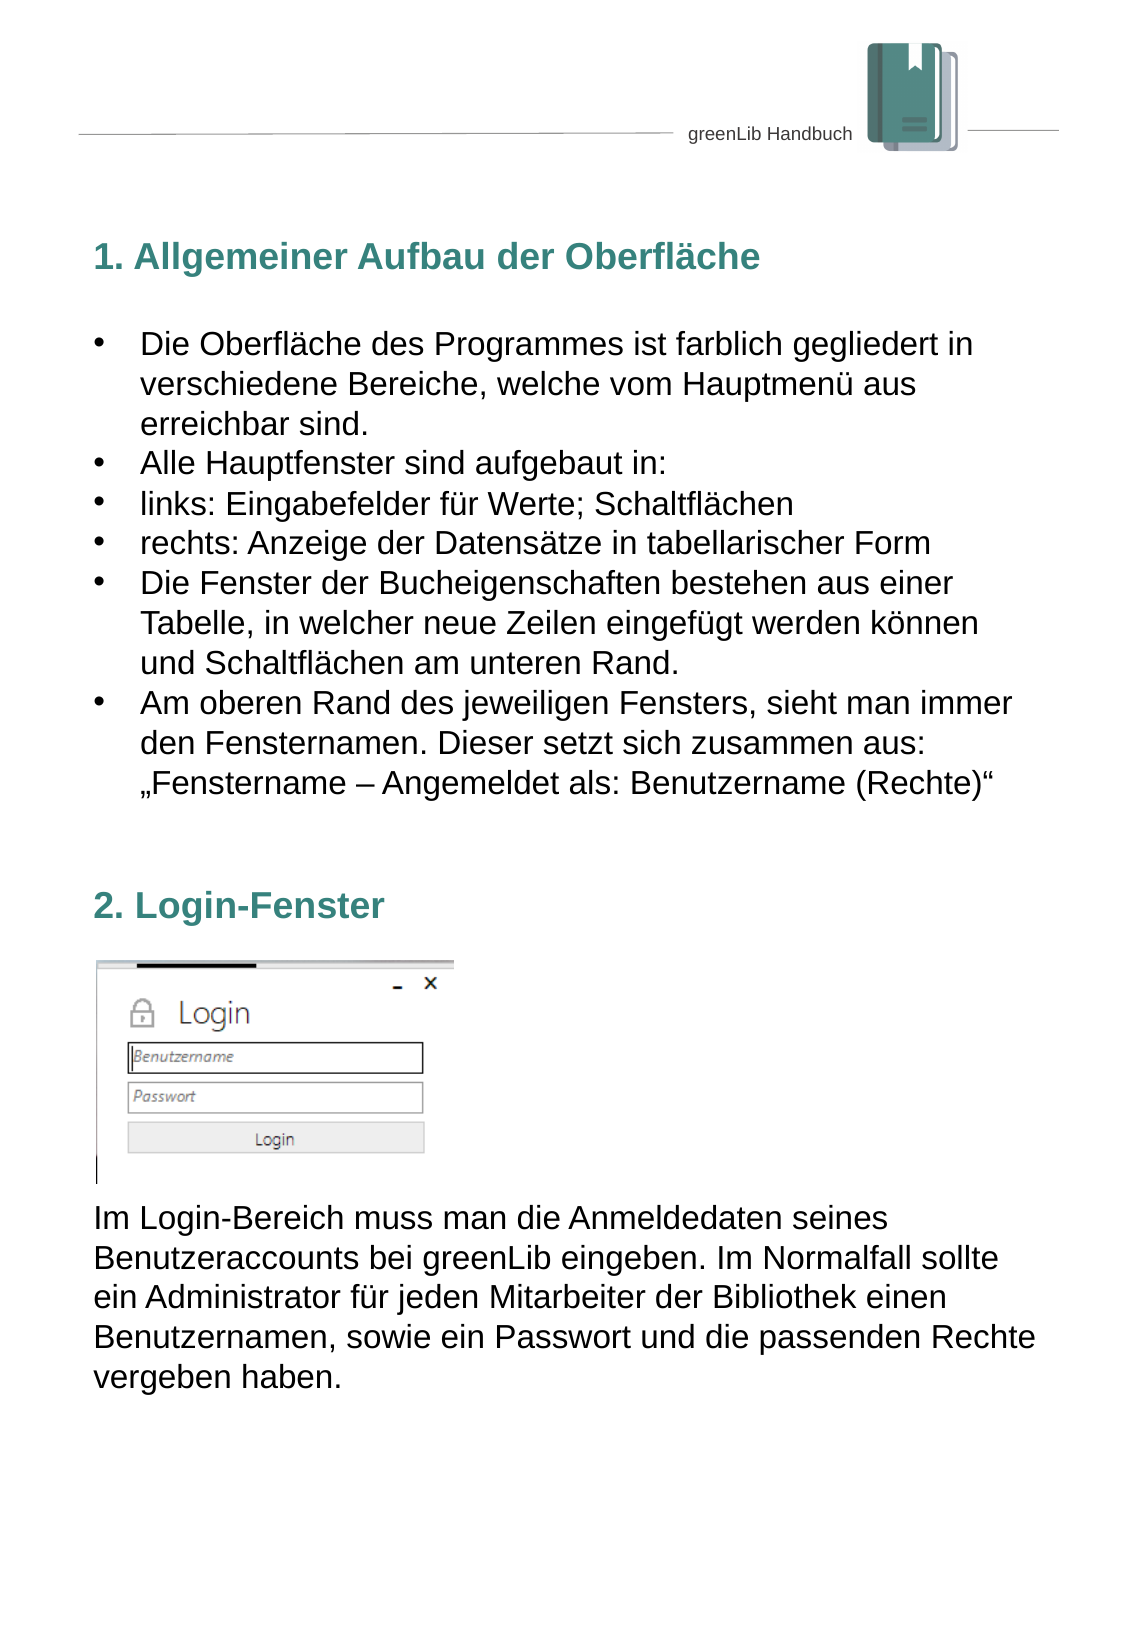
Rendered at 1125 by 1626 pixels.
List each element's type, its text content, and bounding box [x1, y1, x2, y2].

text_box 1. Allgemeiner Aufbau der Oberfläche Die Oberfläche des Programmes ist farblich gegliedert in verschiedene Bereiche, welche vom Hauptmenü aus erreichbar sind. Alle Hauptfenster sind aufgebaut in: links: Eingabefelder für Werte; Schaltflächen rechts: Anzeige der Datensätze in tabellarischer Form Die Fenster der Bucheigenschaften bestehen aus einer Tabelle, in welcher neue Zeilen eingefügt werden können und Schaltflächen am unteren Rand. Am oberen Rand des jeweiligen Fensters, sieht man immer den Fensternamen. Dieser setzt sich zusammen aus: „Fenstername – Angemeldet als: Benutzername (Rechte)“ 2. Login-Fenster Im Login-Bereich muss man die Anmeldedaten seines Benutzeraccounts bei greenLib eingeben. Im Normalfall sollte ein Administrator für jeden Mitarbeiter der Bibliothek einen Benutzernamen, sowie ein Passwort und die passenden Rechte vergeben haben. [78, 224, 1059, 1578]
picture [857, 41, 968, 153]
text_box greenLib Handbuch [673, 114, 857, 152]
picture [96, 960, 454, 1184]
